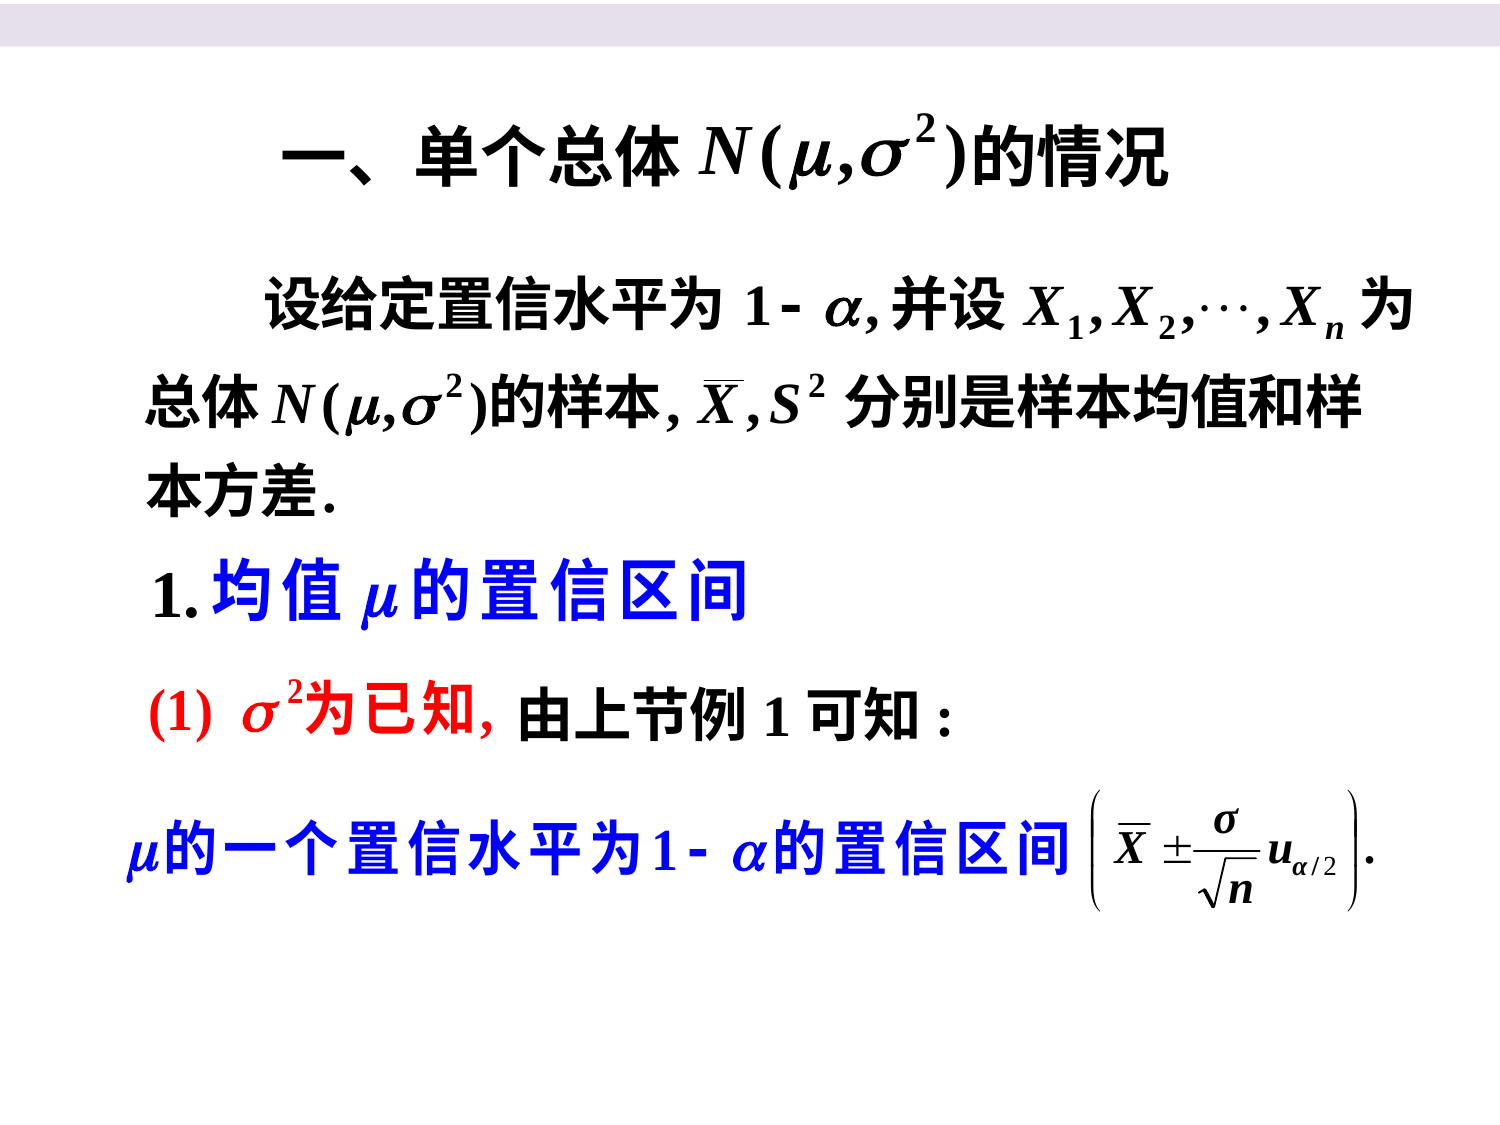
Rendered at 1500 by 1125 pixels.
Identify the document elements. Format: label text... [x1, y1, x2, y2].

text_box 由上节例1可知: [523, 670, 1101, 756]
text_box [103, 814, 1077, 888]
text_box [143, 271, 1438, 524]
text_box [1082, 780, 1383, 923]
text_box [135, 543, 810, 639]
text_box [146, 671, 525, 749]
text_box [690, 102, 972, 198]
text_box 一、单个总体 的情况 [975, 107, 1370, 203]
text_box 一、单个总体 的情况 [81, 107, 687, 203]
